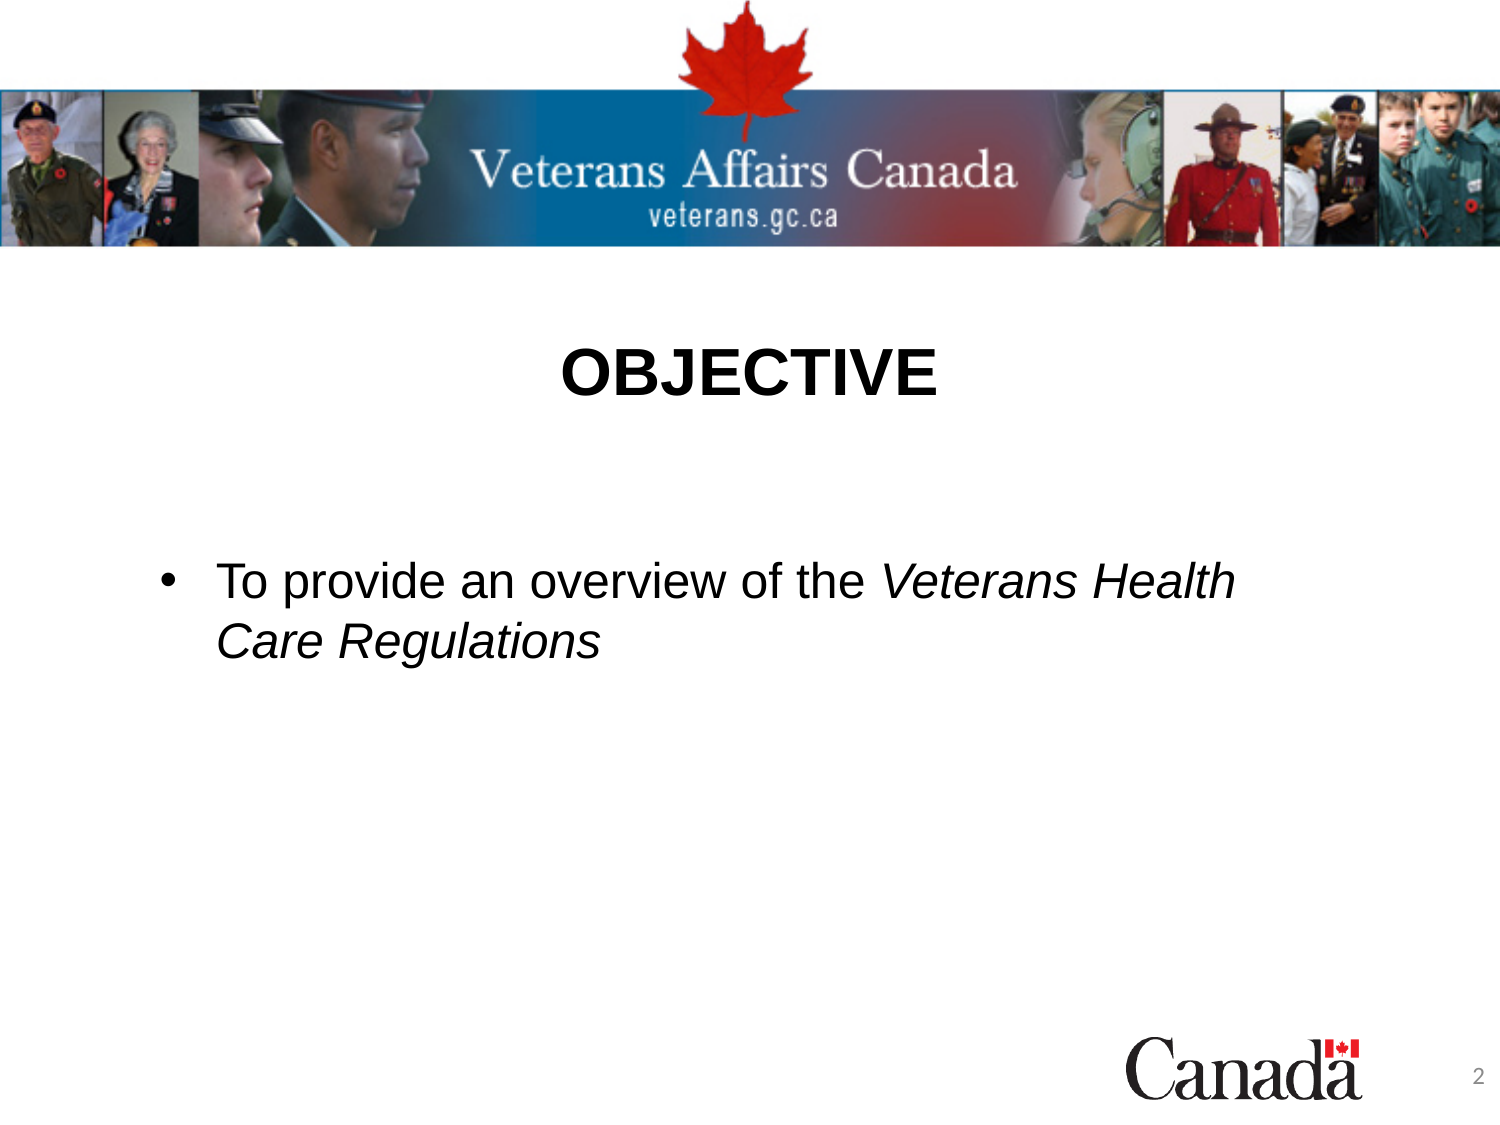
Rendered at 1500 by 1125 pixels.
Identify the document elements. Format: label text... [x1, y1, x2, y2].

picture [0, 0, 1500, 249]
picture [1125, 1037, 1363, 1100]
list To provide an overview of the Veterans Health Care Regulations [144, 461, 1356, 925]
title OBJECTIVE [75, 275, 1425, 463]
slide_number 2 [1389, 1024, 1500, 1125]
